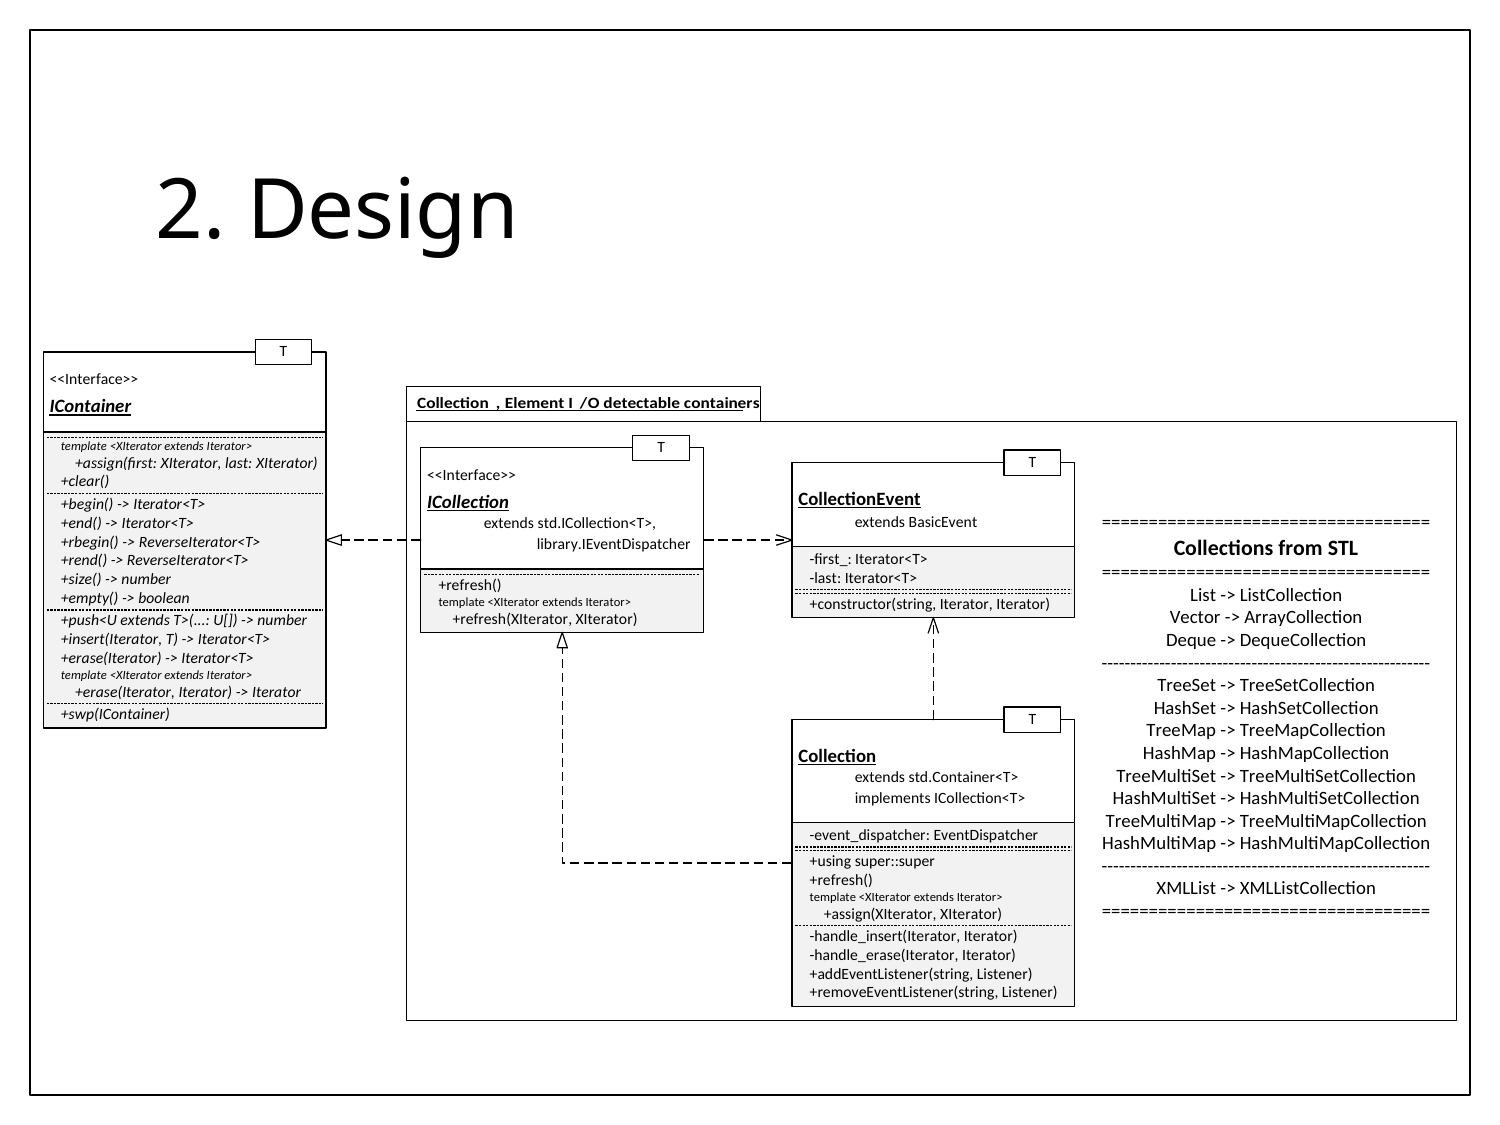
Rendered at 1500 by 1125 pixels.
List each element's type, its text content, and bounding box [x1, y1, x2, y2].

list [37, 335, 1460, 1023]
title 2. Design [140, 99, 1356, 323]
